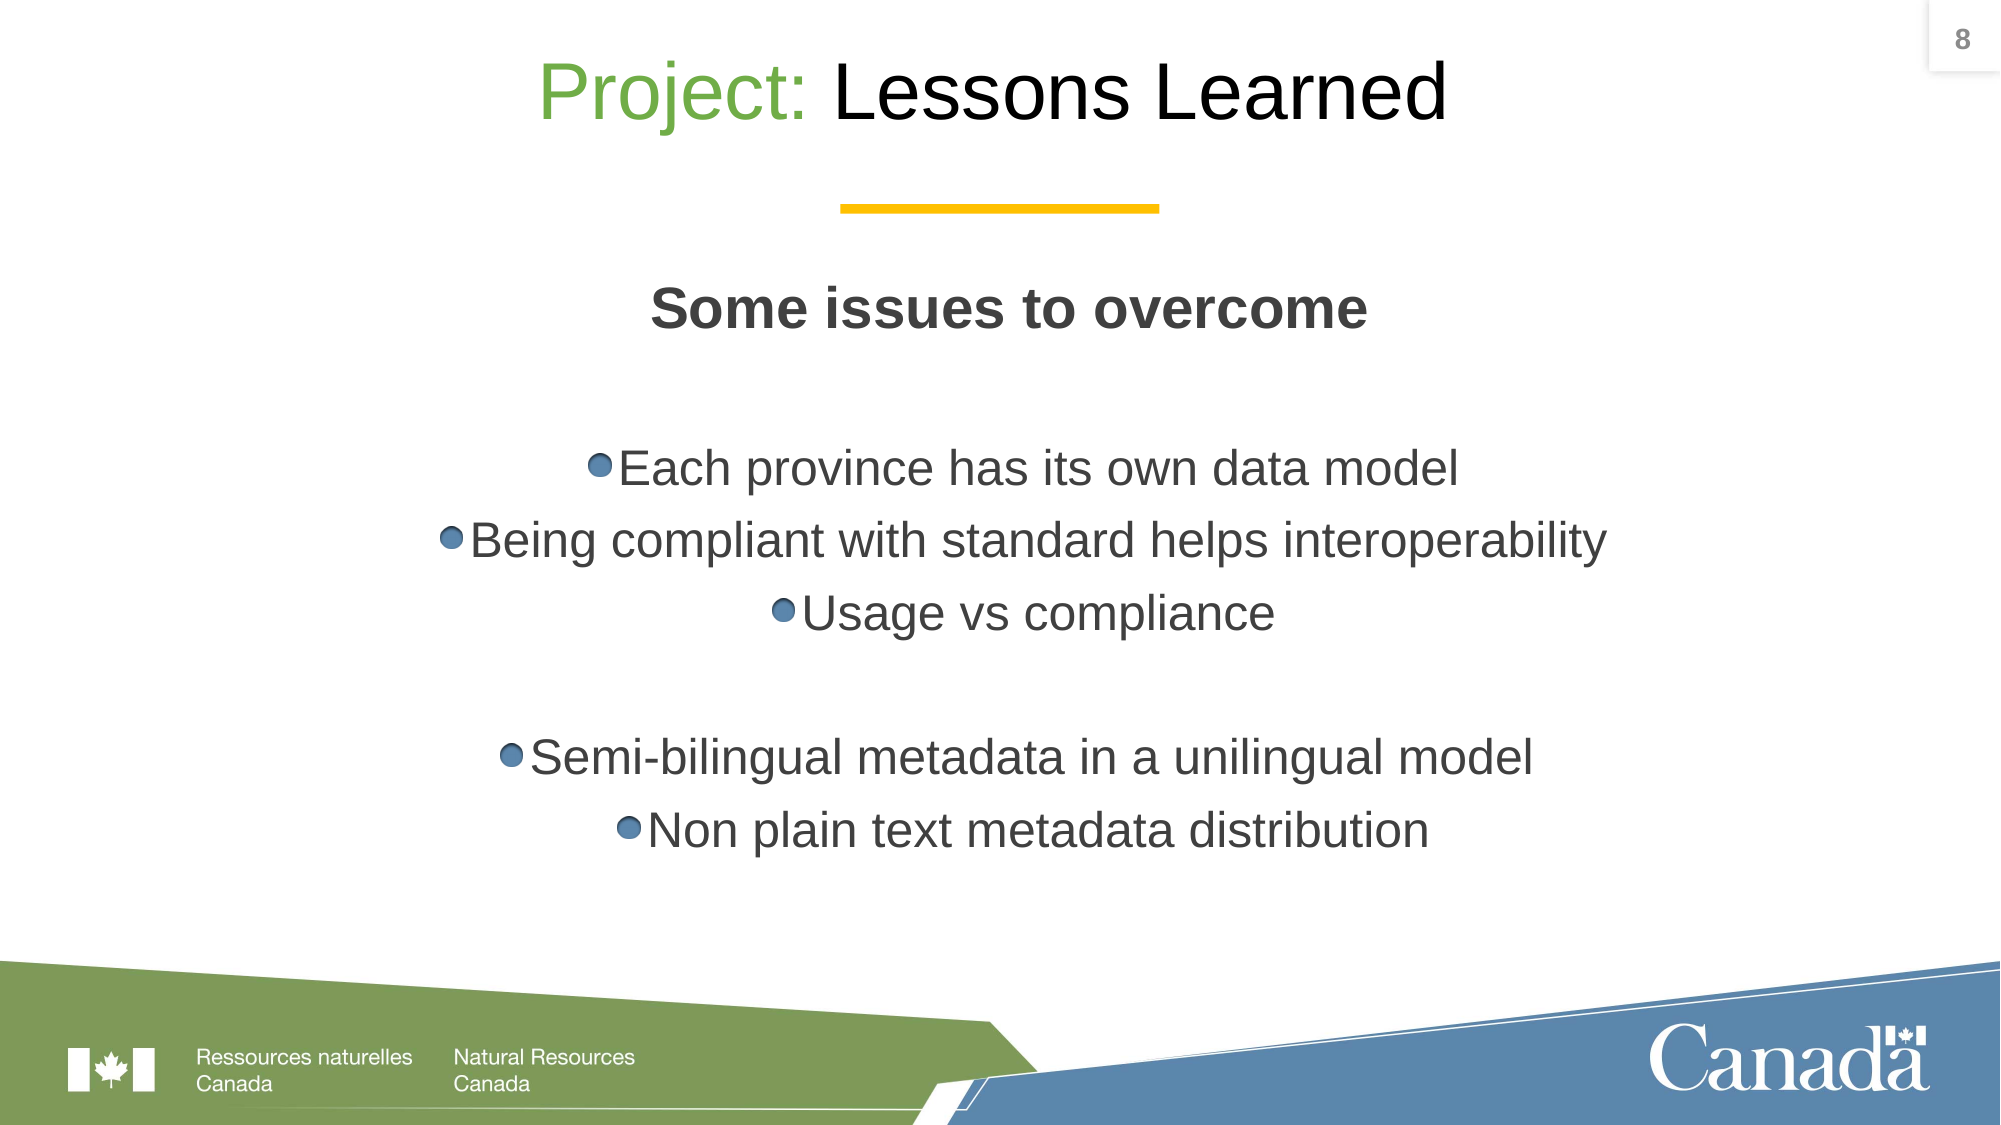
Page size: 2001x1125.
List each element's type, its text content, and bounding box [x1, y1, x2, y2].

picture [0, 0, 2000, 1125]
list Some issues to overcome Each province has its own data model Being compliant with standard helps interoperability Usage vs compliance Semi-bilingual metadata in a unilingual model Non plain text metadata distribution [76, 262, 1925, 957]
text_box Project: Lessons Learned [76, 42, 1925, 145]
slide_number 8 [1926, 0, 2000, 75]
